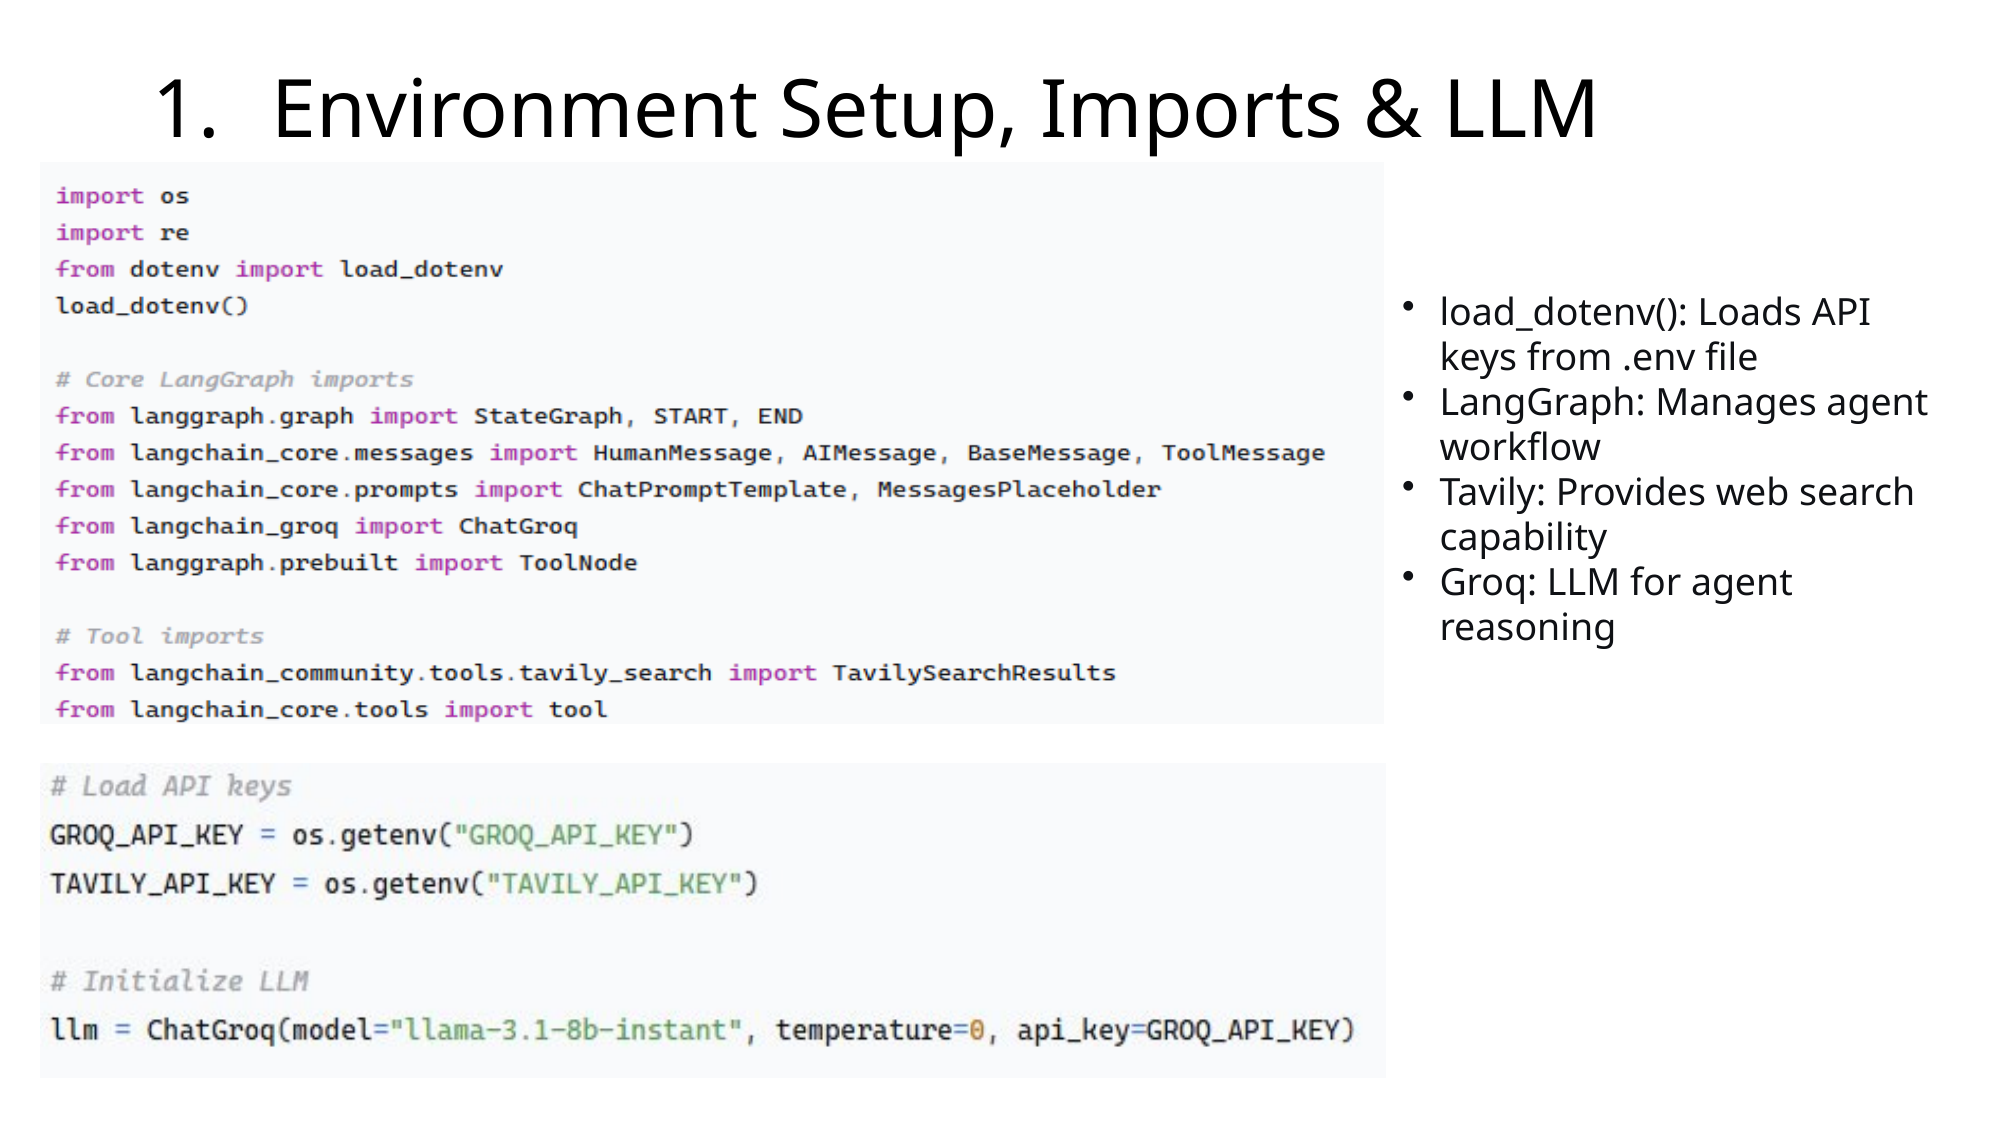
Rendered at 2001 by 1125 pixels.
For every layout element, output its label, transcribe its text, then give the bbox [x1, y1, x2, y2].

title Environment Setup, Imports & LLM [137, 59, 1863, 163]
text_box load_dotenv(): Loads API keys from .env file LangGraph: Manages agent workflow Tavily: Provides web search capability Groq: LLM for agent reasoning [1387, 280, 1963, 656]
picture [40, 763, 1386, 1079]
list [40, 162, 1385, 724]
